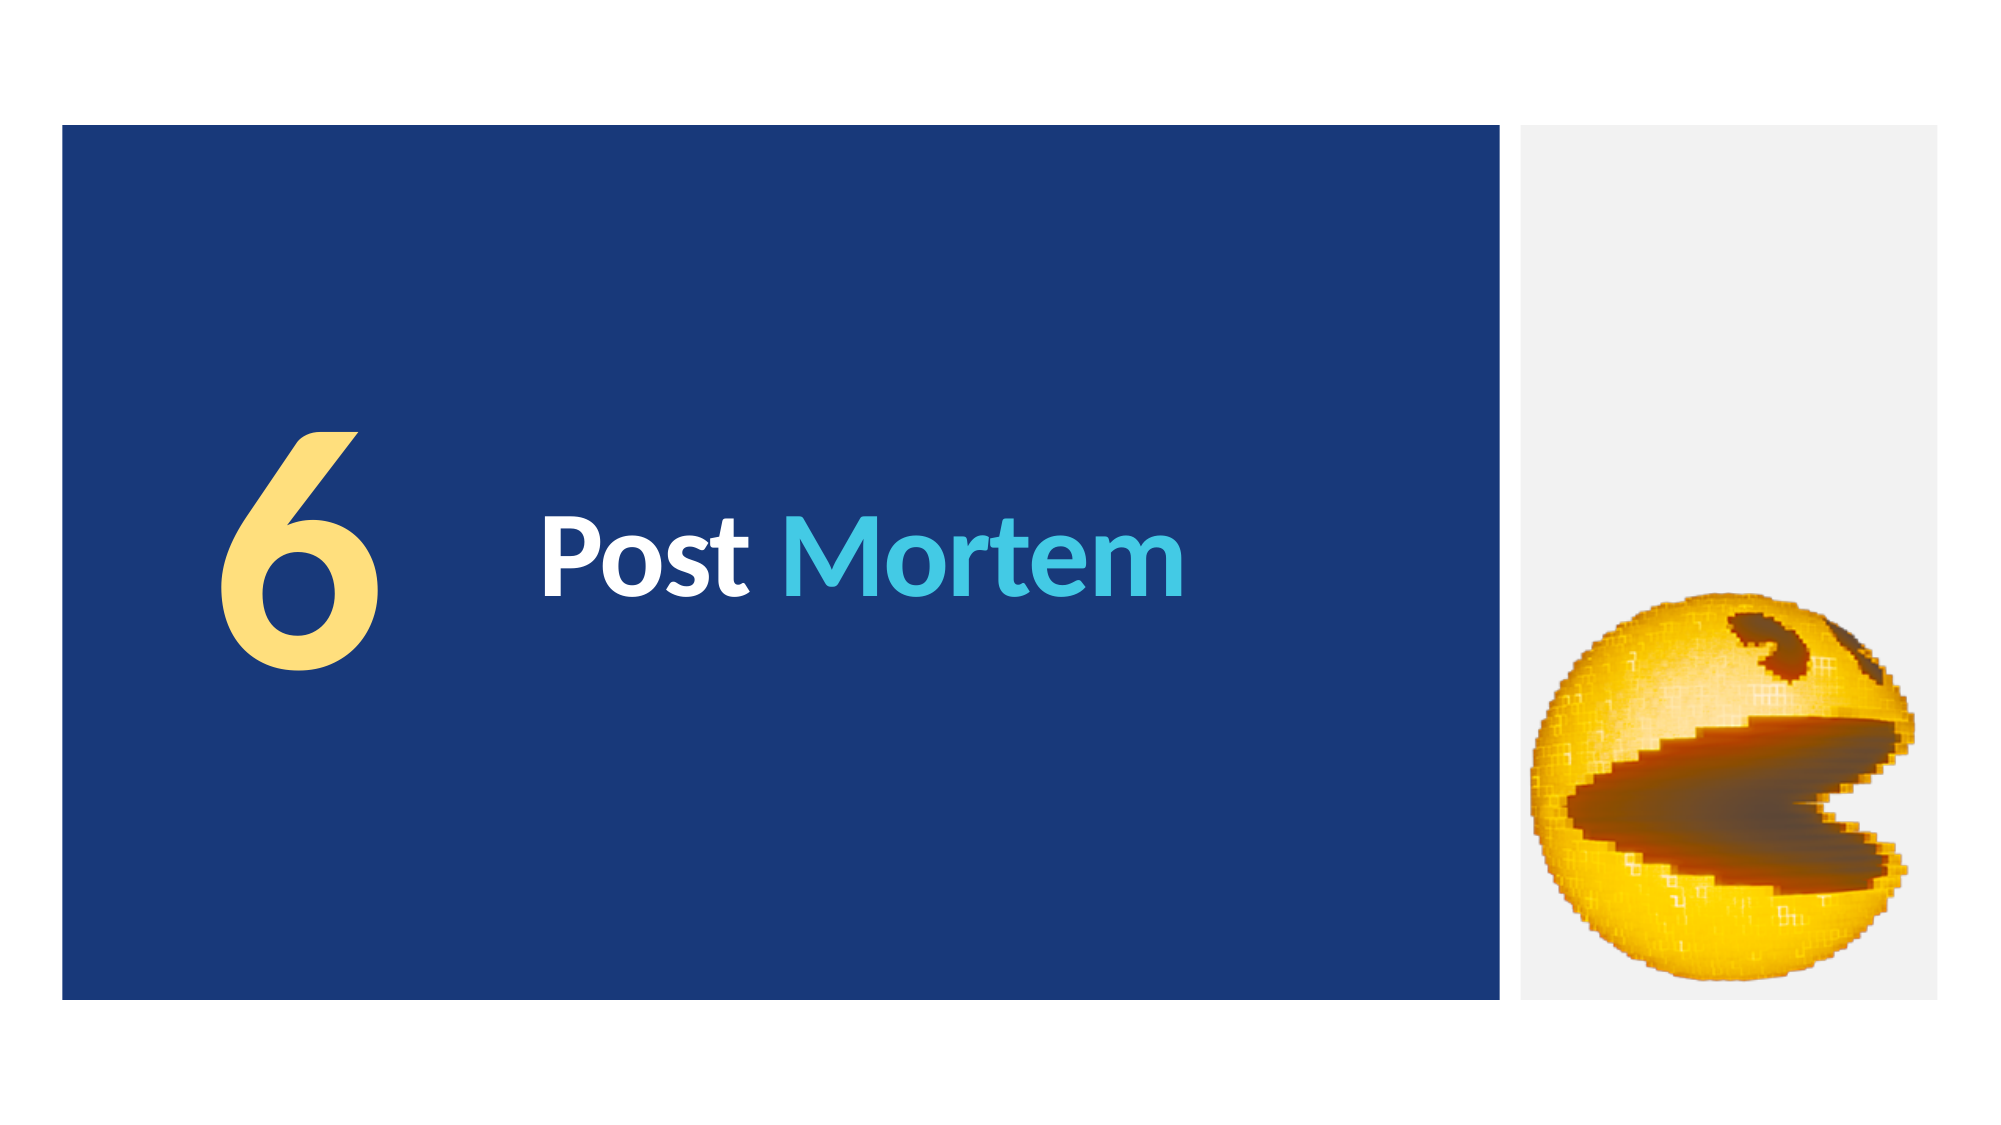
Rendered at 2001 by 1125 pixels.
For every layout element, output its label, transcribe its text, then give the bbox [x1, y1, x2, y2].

picture [1526, 592, 1918, 983]
text_box Post Mortem [524, 424, 1477, 690]
text_box 6 [72, 130, 524, 983]
